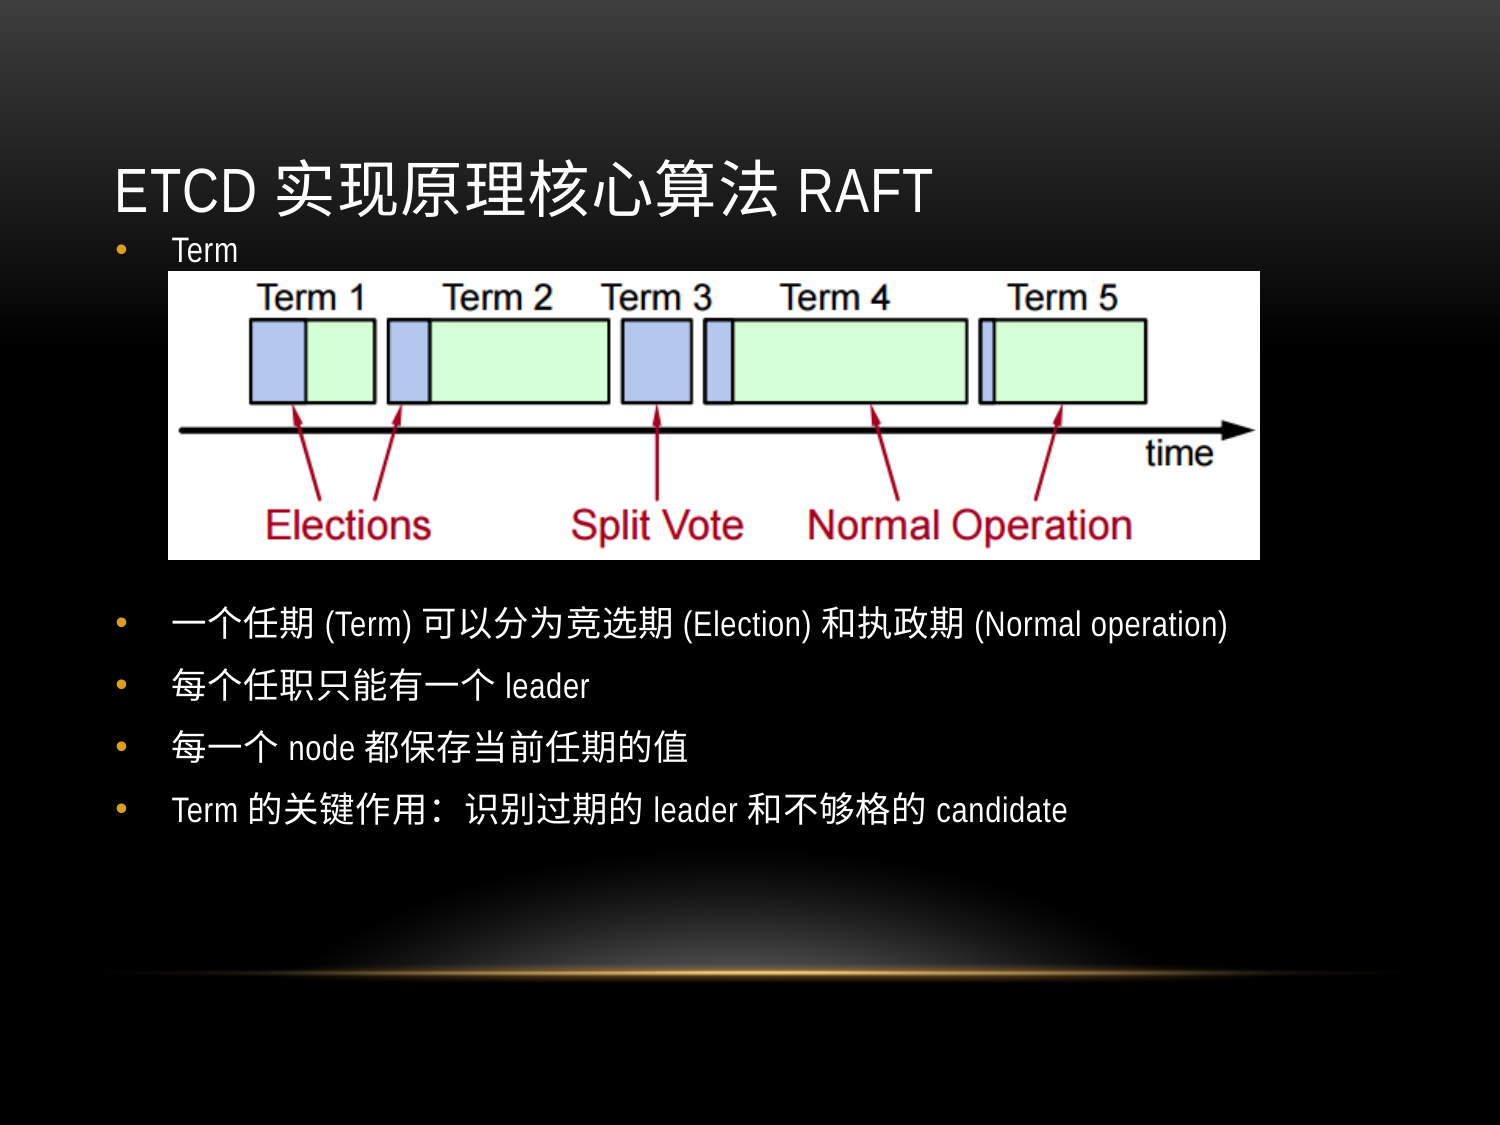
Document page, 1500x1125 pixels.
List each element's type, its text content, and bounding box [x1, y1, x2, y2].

title ETCD实现原理核心算法RAFT [99, 45, 1400, 233]
picture [0, 0, 1500, 1125]
list Term 一个任期(Term)可以分为竞选期(Election)和执政期(Normal operation) 每个任职只能有一个leader 每一个node都保存当前任期的值 Term的关键作用：识别过期的leader和不够格的candidate [100, 219, 1401, 895]
